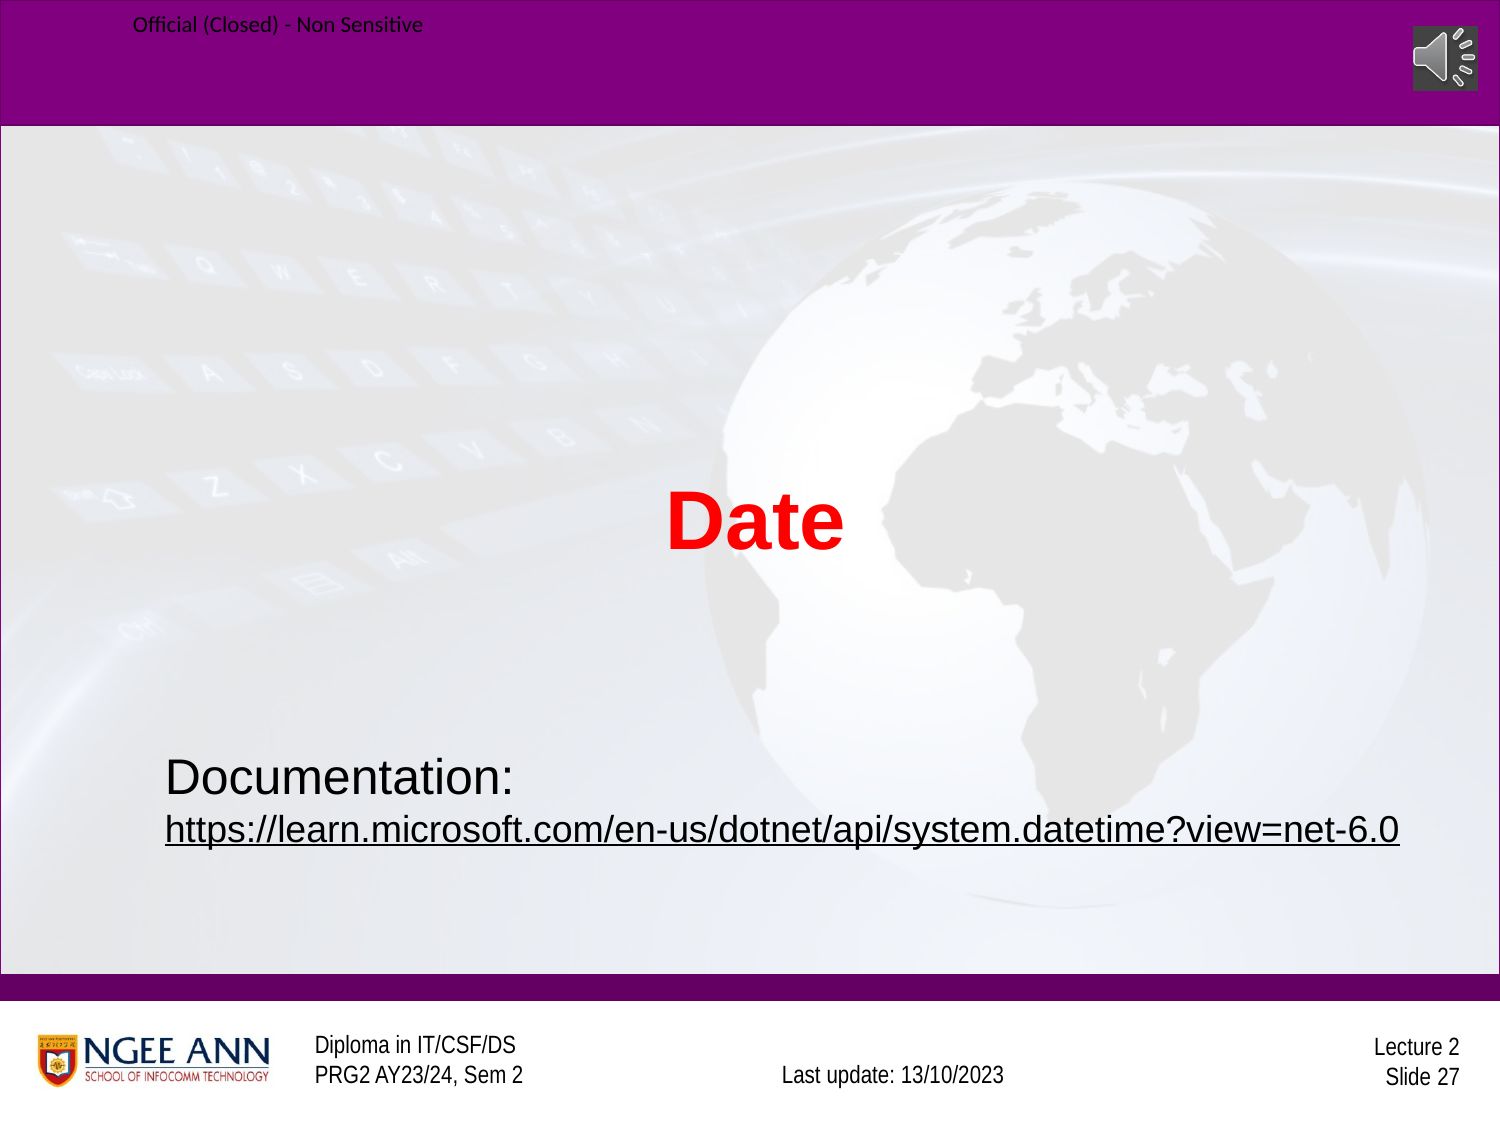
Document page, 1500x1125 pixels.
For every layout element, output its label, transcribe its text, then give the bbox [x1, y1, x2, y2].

title Date [118, 458, 1394, 683]
text_box Documentation: https://learn.microsoft.com/en-us/dotnet/api/system.datetime?view=net-6.0 [150, 737, 1463, 858]
picture [1412, 25, 1480, 93]
picture [12, 1012, 294, 1109]
